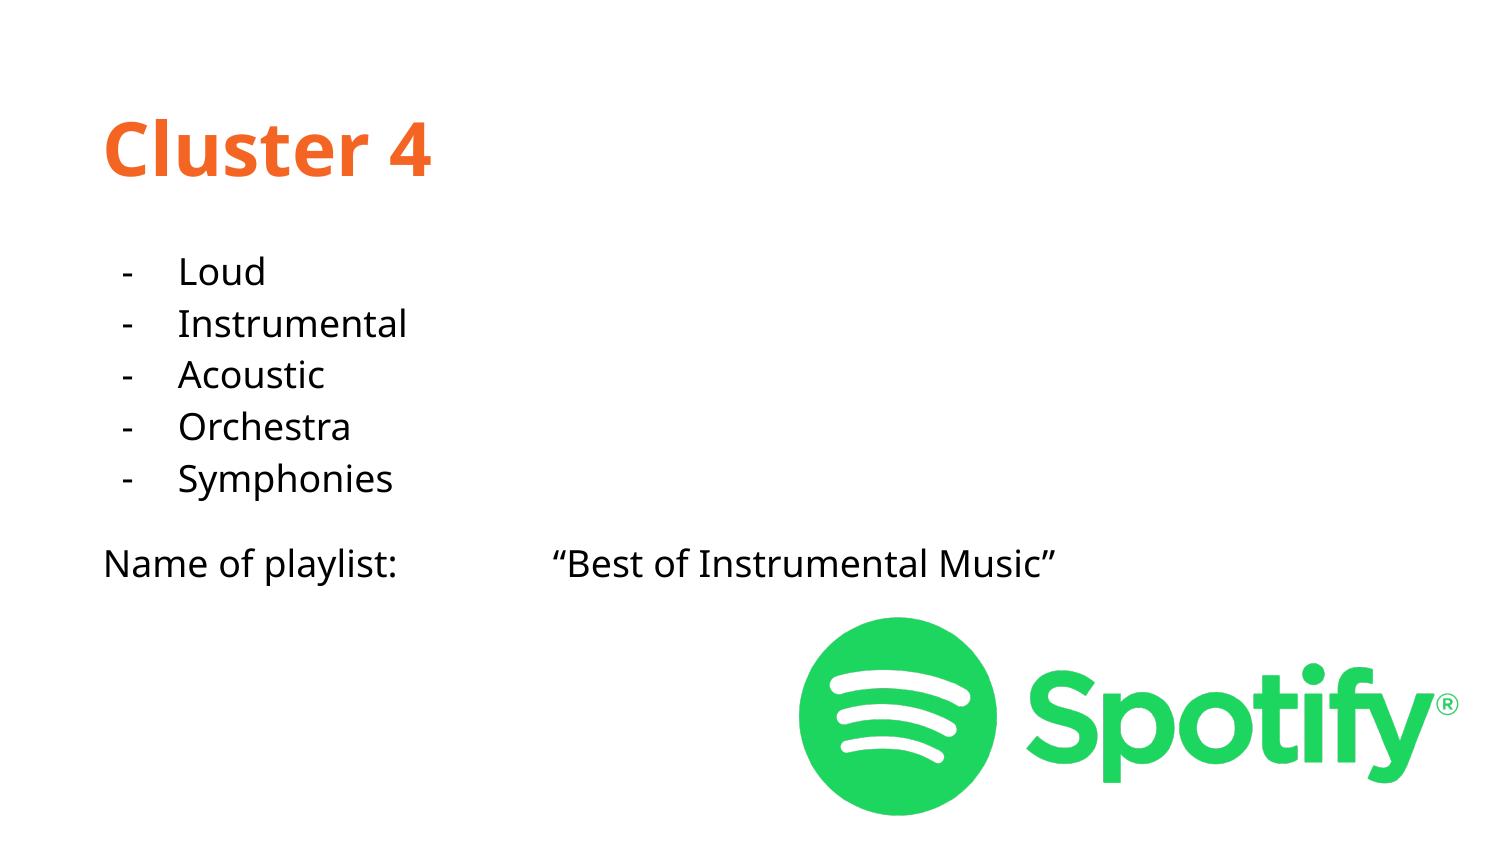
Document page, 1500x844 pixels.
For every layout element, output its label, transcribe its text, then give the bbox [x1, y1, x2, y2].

title Loud Instrumental Acoustic Orchestra Symphonies Name of playlist: “Best of Instrumental Music” [87, 226, 1432, 762]
title Cluster 4 [87, 85, 941, 212]
picture [793, 615, 1463, 818]
